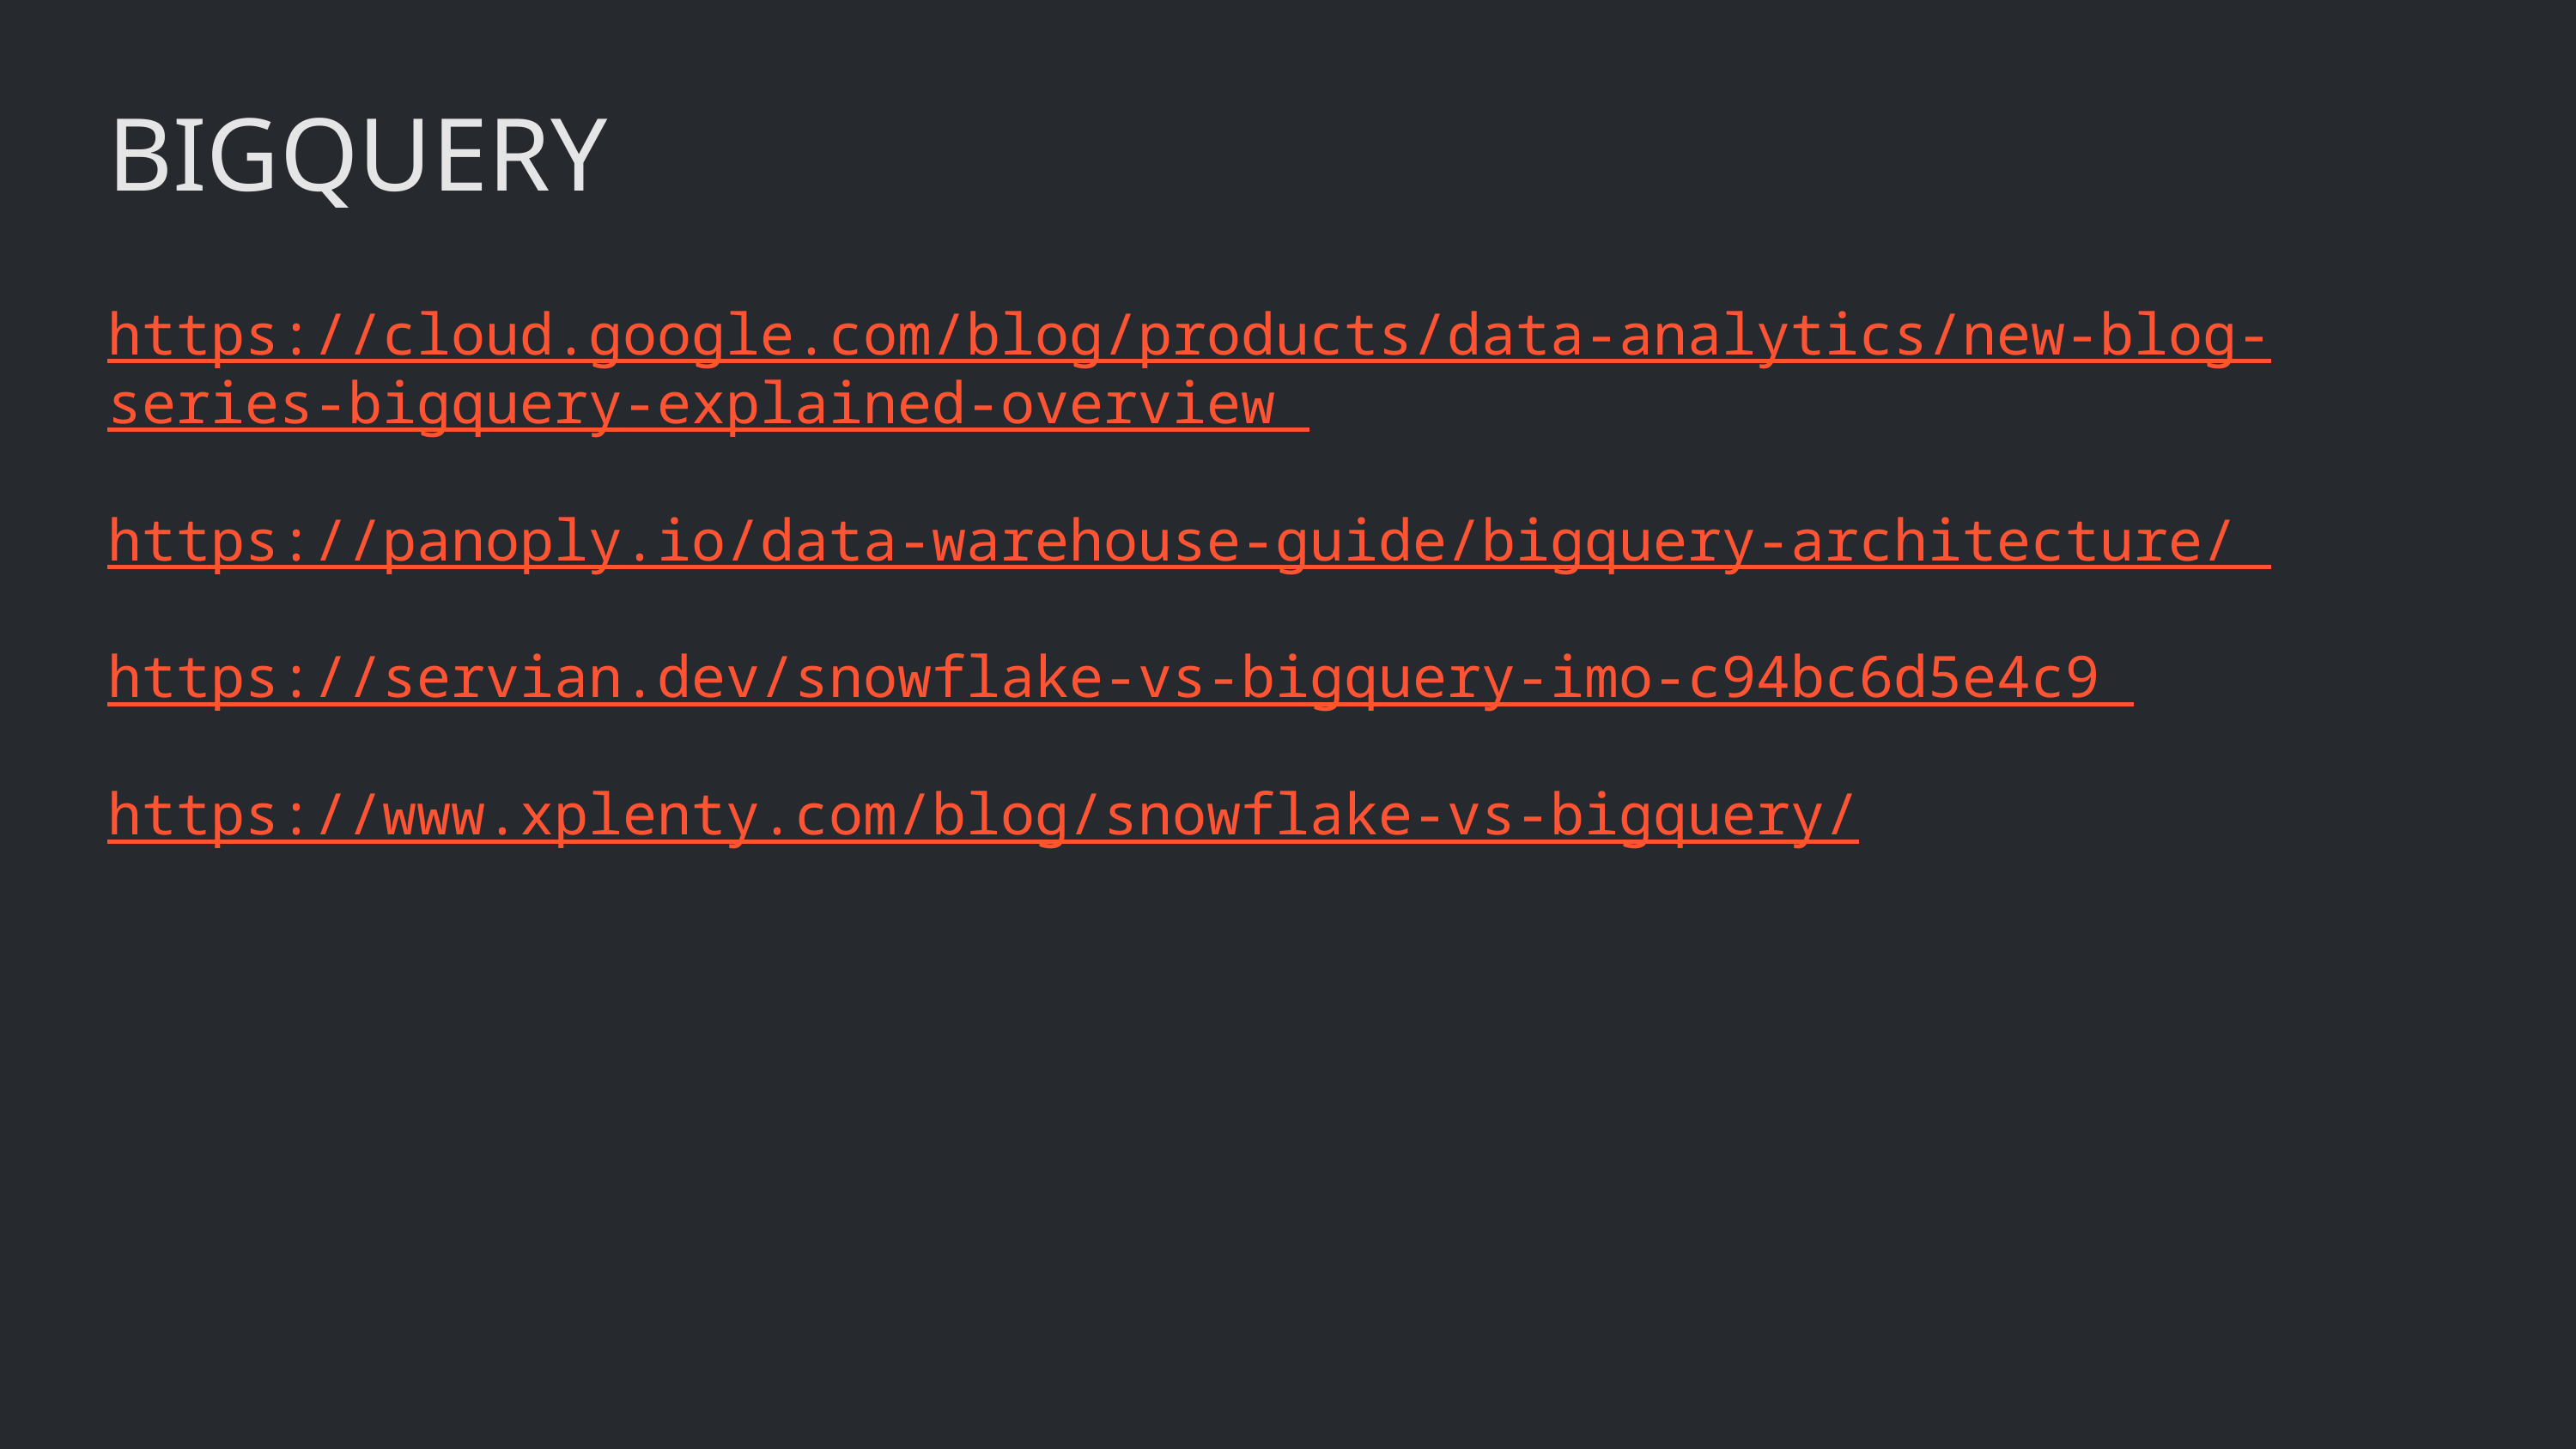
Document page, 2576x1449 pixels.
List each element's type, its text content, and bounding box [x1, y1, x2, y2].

list BIGQUERY [107, 110, 2415, 297]
list https://cloud.google.com/blog/products/data-analytics/new-blog-series-bigquery-explained-overview https://panoply.io/data-warehouse-guide/bigquery-architecture/ https://servian.dev/snowflake-vs-bigquery-imo-c94bc6d5e4c9 https://www.xplenty.com/blog/snowflake-vs-bigquery/ [107, 297, 2415, 805]
